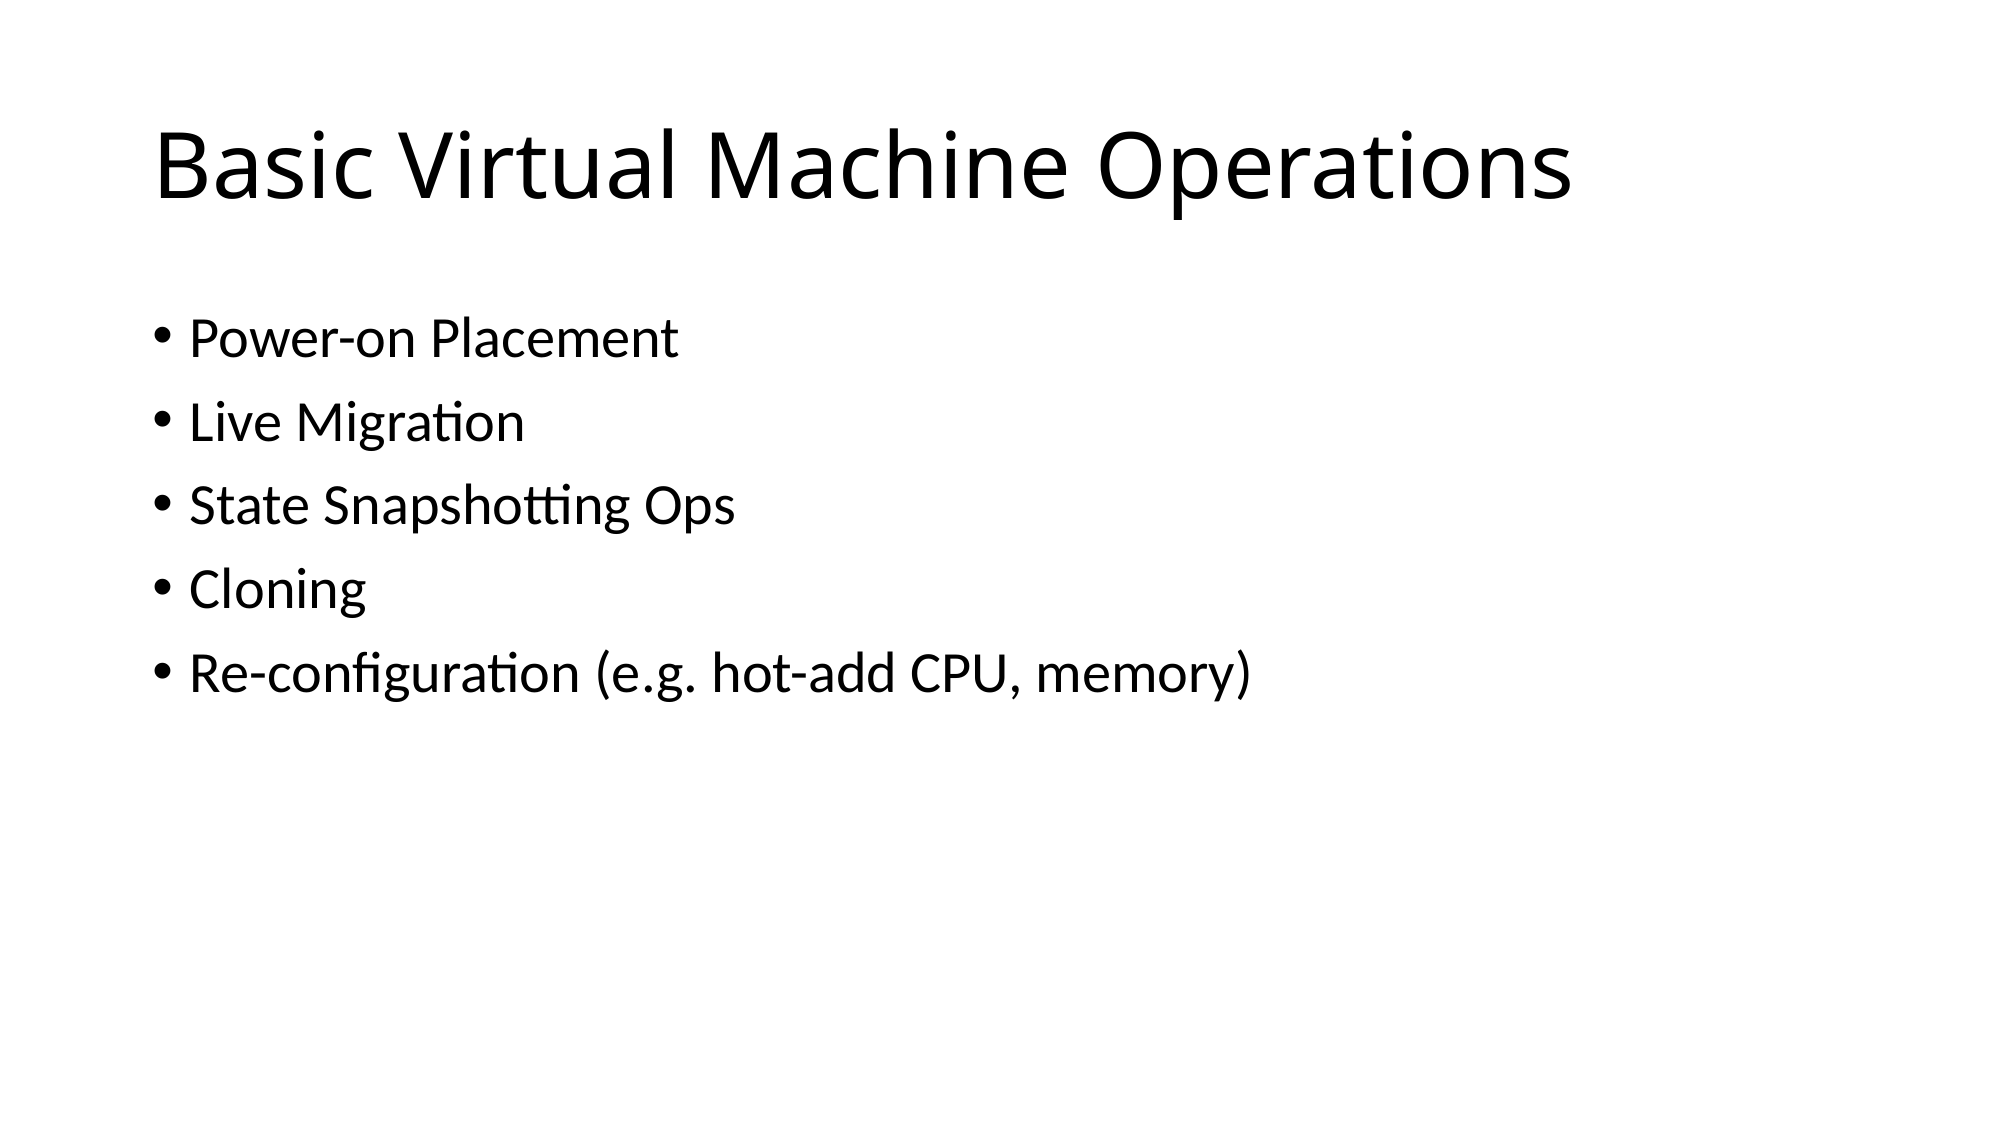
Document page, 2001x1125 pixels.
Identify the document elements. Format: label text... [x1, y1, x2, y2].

list Power-on Placement Live Migration State Snapshotting Ops Cloning Re-configuration (e.g. hot-add CPU, memory) [137, 299, 1863, 1014]
title Basic Virtual Machine Operations [137, 59, 1863, 278]
